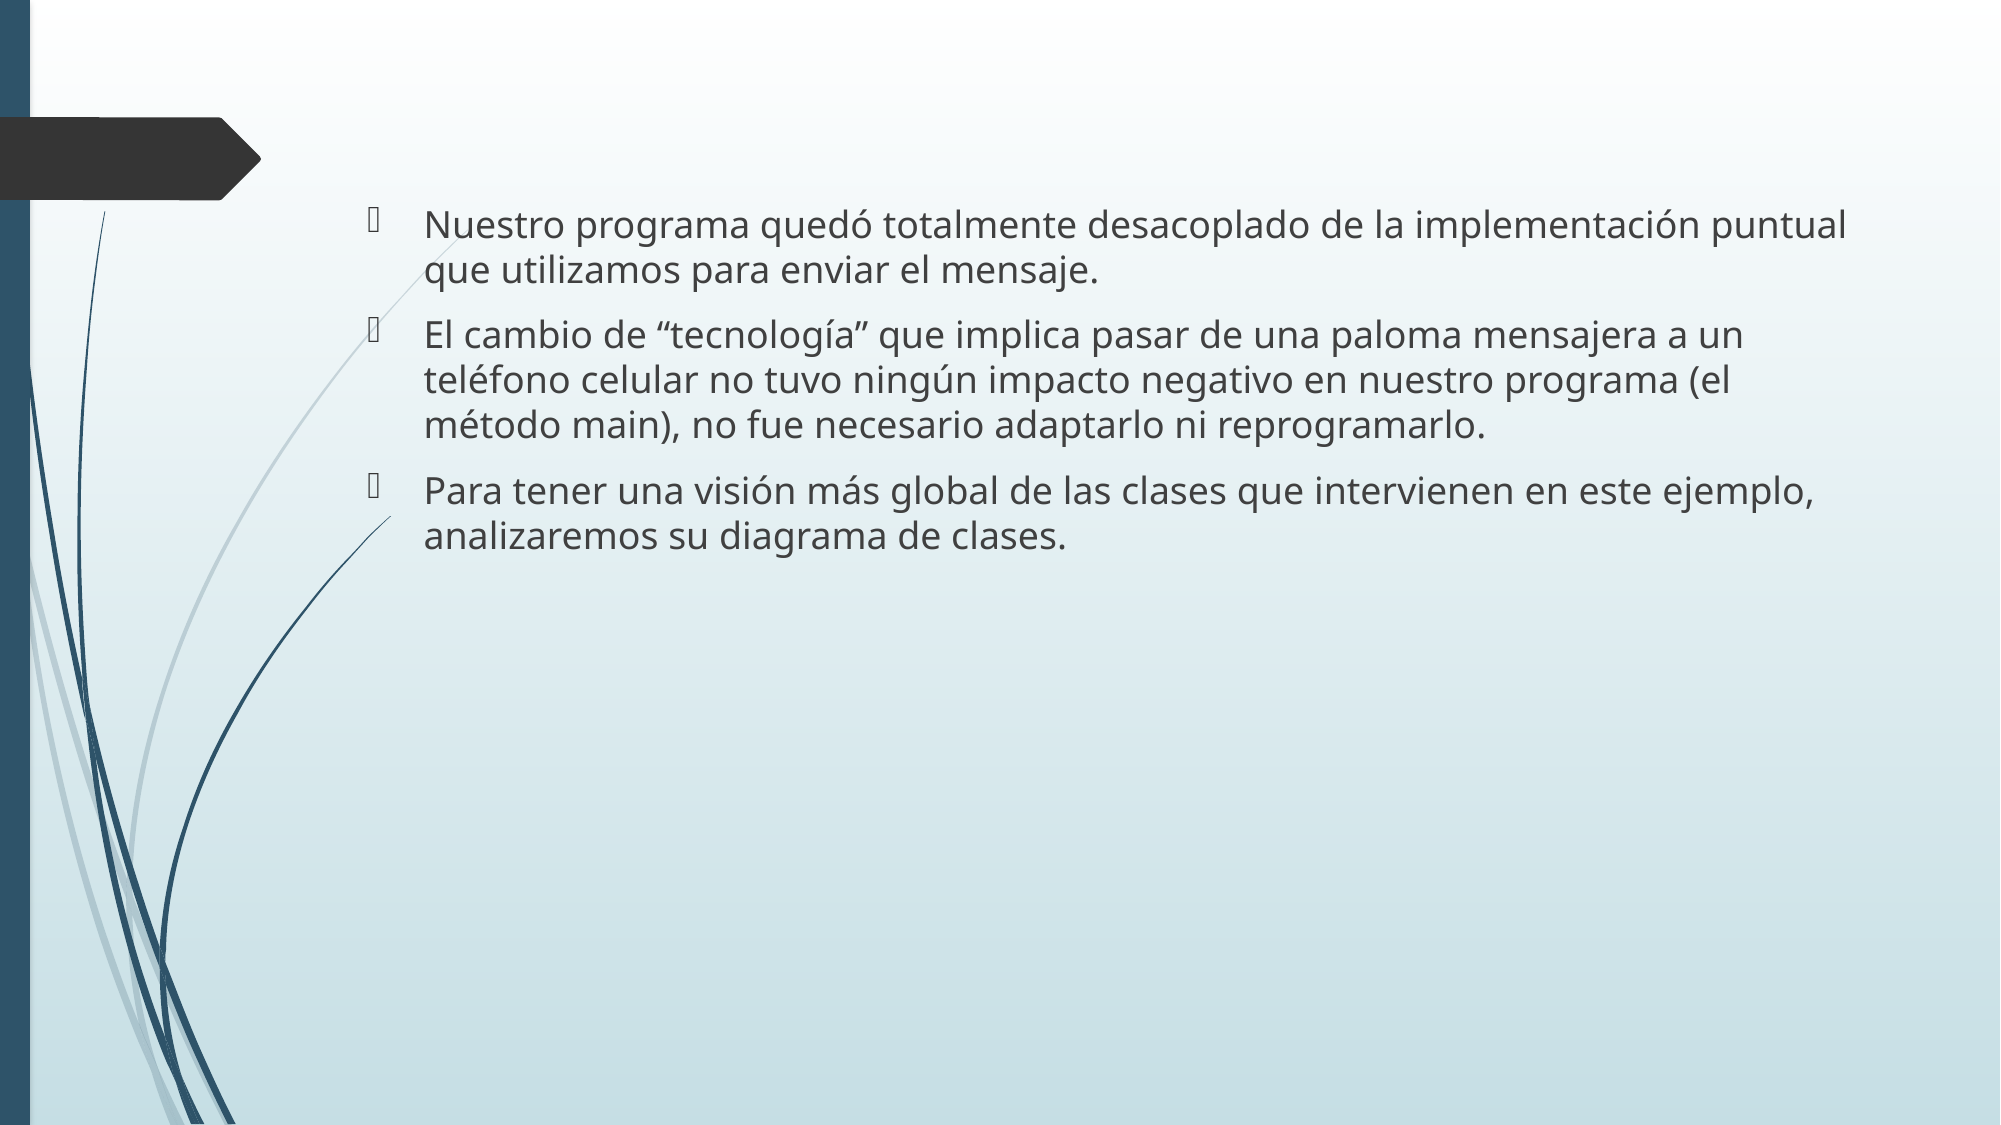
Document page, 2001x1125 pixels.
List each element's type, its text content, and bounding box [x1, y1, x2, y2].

list Nuestro programa quedó totalmente desacoplado de la implementación puntual que utilizamos para enviar el mensaje. El cambio de “tecnología” que implica pasar de una paloma mensajera a un teléfono celular no tuvo ningún impacto negativo en nuestro programa (el método main), no fue necesario adaptarlo ni reprogramarlo. Para tener una visión más global de las clases que intervienen en este ejemplo, analizaremos su diagrama de clases. [352, 193, 1888, 970]
